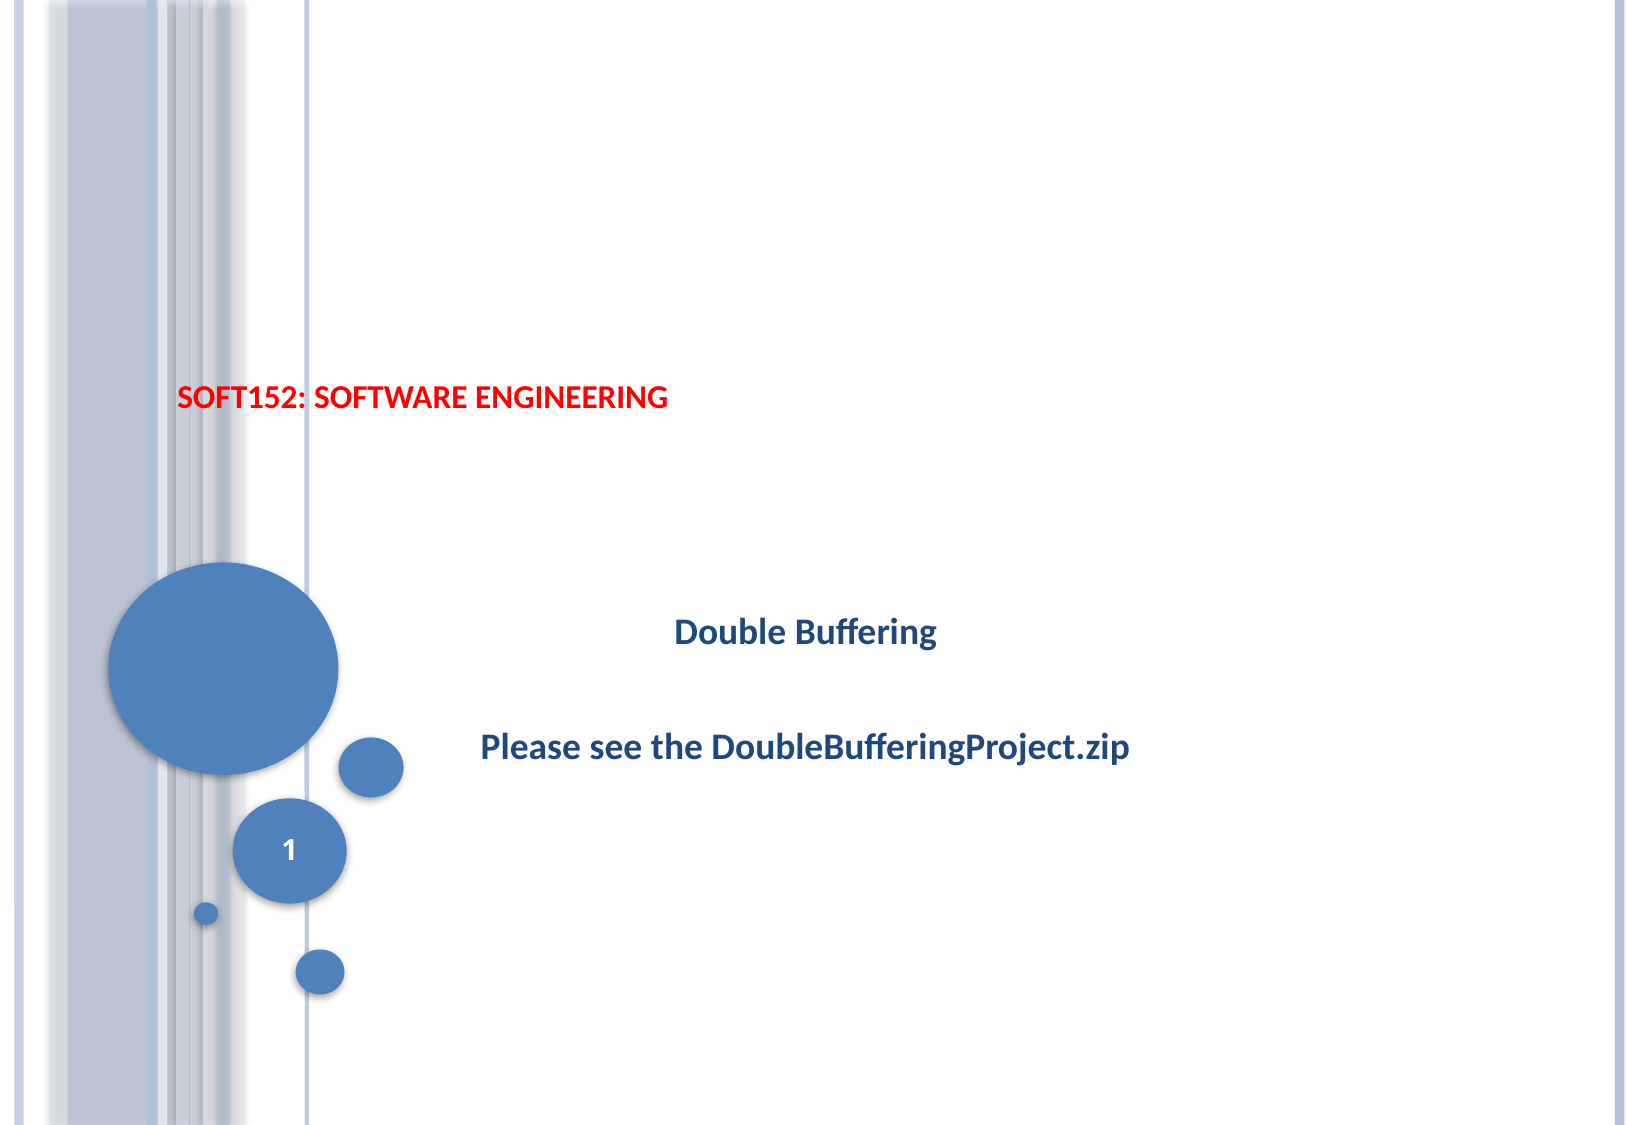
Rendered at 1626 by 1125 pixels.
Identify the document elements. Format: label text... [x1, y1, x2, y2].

title SOFT152: Software Engineering [162, 187, 1449, 463]
subtitle Double Buffering Please see the DoubleBufferingProject.zip [176, 600, 1436, 913]
slide_number 1 [235, 808, 344, 894]
